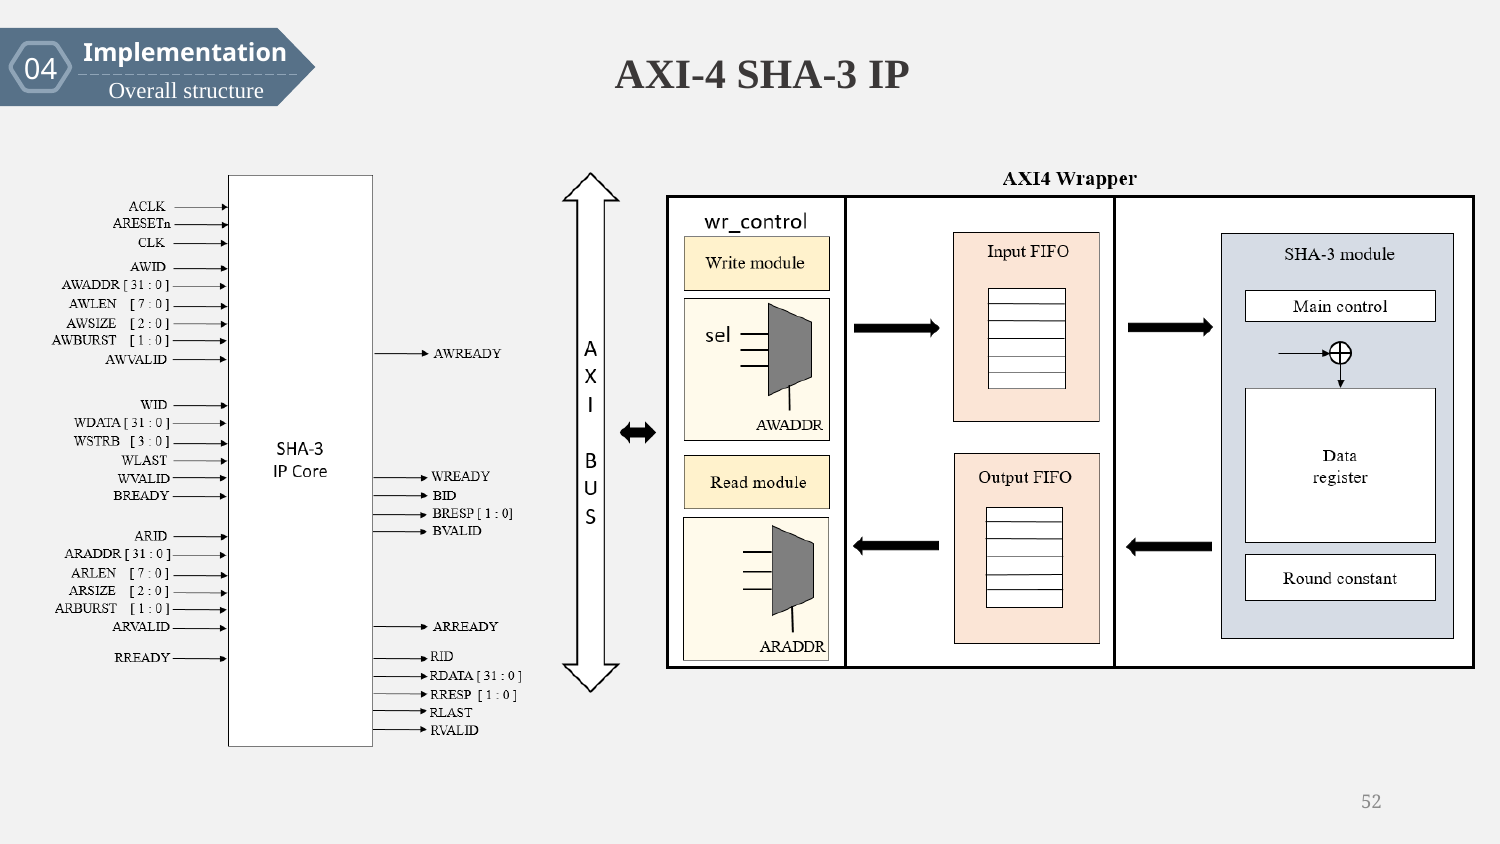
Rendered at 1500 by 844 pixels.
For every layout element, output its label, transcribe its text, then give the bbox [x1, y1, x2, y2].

text_box 52 [1059, 782, 1397, 827]
picture [40, 165, 542, 762]
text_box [0, 28, 320, 112]
text_box AXI-4 SHA-3 IP [599, 39, 926, 105]
picture [557, 165, 1482, 701]
